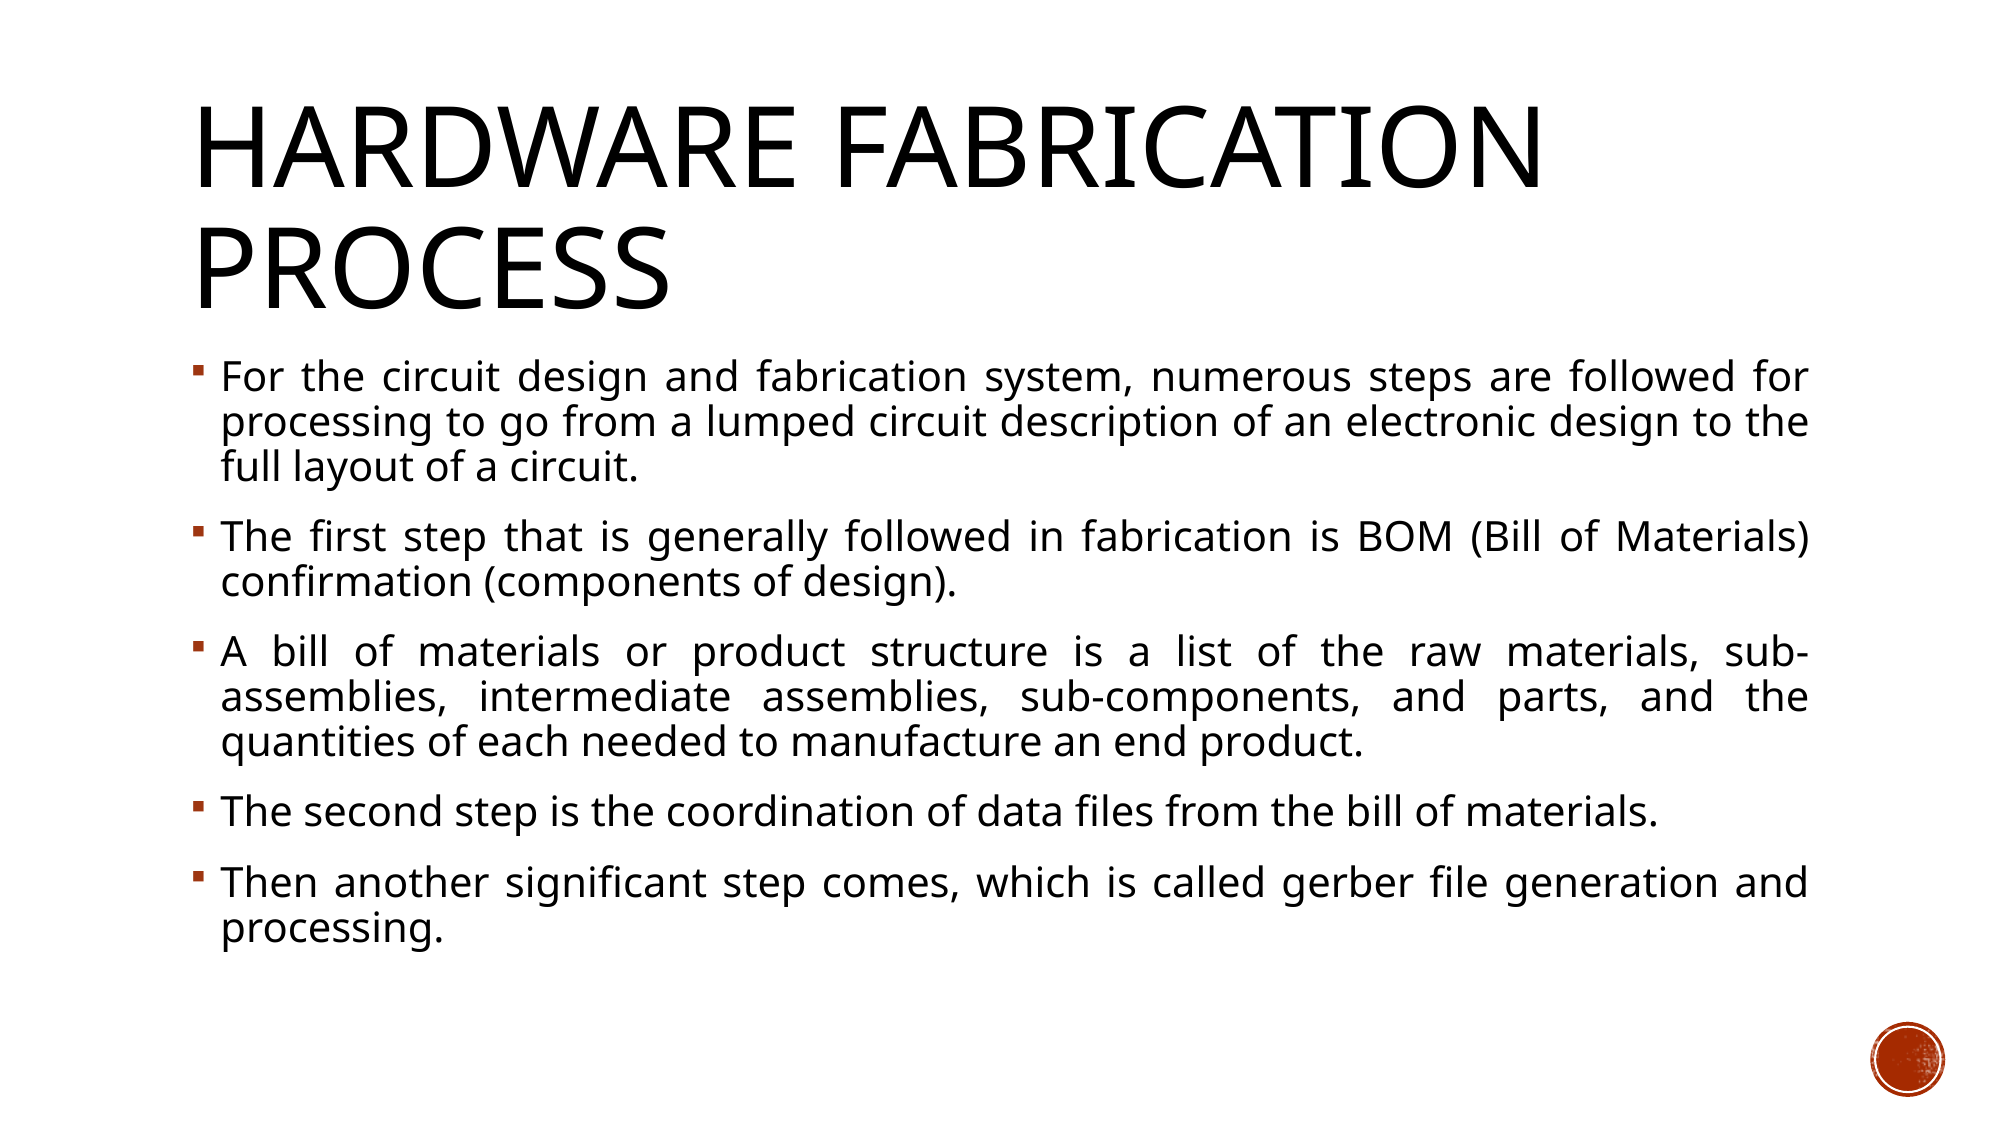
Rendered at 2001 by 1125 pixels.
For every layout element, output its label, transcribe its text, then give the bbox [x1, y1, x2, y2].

list For the circuit design and fabrication system, numerous steps are followed for processing to go from a lumped circuit description of an electronic design to the full layout of a circuit. The first step that is generally followed in fabrication is BOM (Bill of Materials) confirmation (components of design). A bill of materials or product structure is a list of the raw materials, sub-assemblies, intermediate assemblies, sub-components, and parts, and the quantities of each needed to manufacture an end product. The second step is the coordination of data files from the bill of materials. Then another significant step comes, which is called gerber file generation and processing. [175, 348, 1826, 1013]
title Hardware fabrication process [175, 79, 1826, 344]
